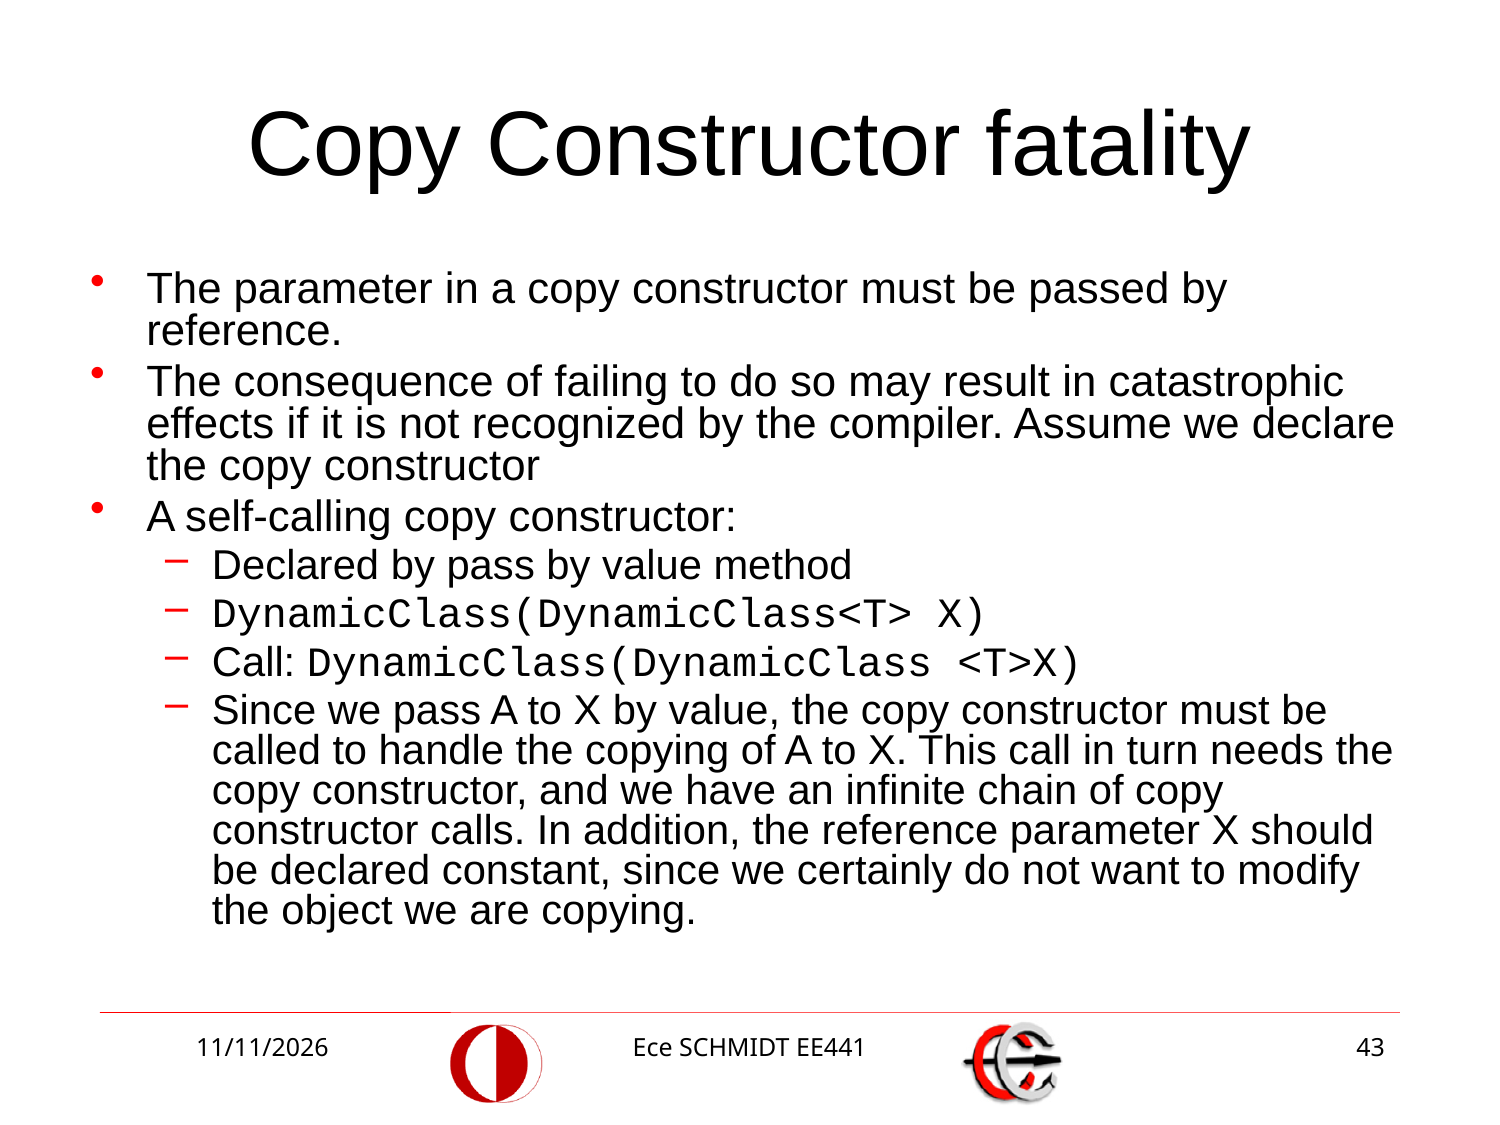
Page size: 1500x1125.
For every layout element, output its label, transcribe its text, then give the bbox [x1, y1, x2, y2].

list The parameter in a copy constructor must be passed by reference. The consequence of failing to do so may result in catastrophic effects if it is not recognized by the compiler. Assume we declare the copy constructor A self-calling copy constructor: Declared by pass by value method DynamicClass(DynamicClass<T> X) Call: DynamicClass(DynamicClass <T>X) Since we pass A to X by value, the copy constructor must be called to handle the copying of A to X. This call in turn needs the copy constructor, and we have an infinite chain of copy constructor calls. In addition, the reference parameter X should be declared constant, since we certainly do not want to modify the object we are copying. [75, 262, 1425, 1005]
picture [448, 1023, 543, 1103]
title Copy Constructor fatality [75, 45, 1425, 233]
footer Ece SCHMIDT EE441 [512, 1024, 988, 1103]
picture [950, 1019, 1068, 1106]
slide_number 43 [1074, 1024, 1400, 1103]
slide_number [99, 1024, 425, 1103]
